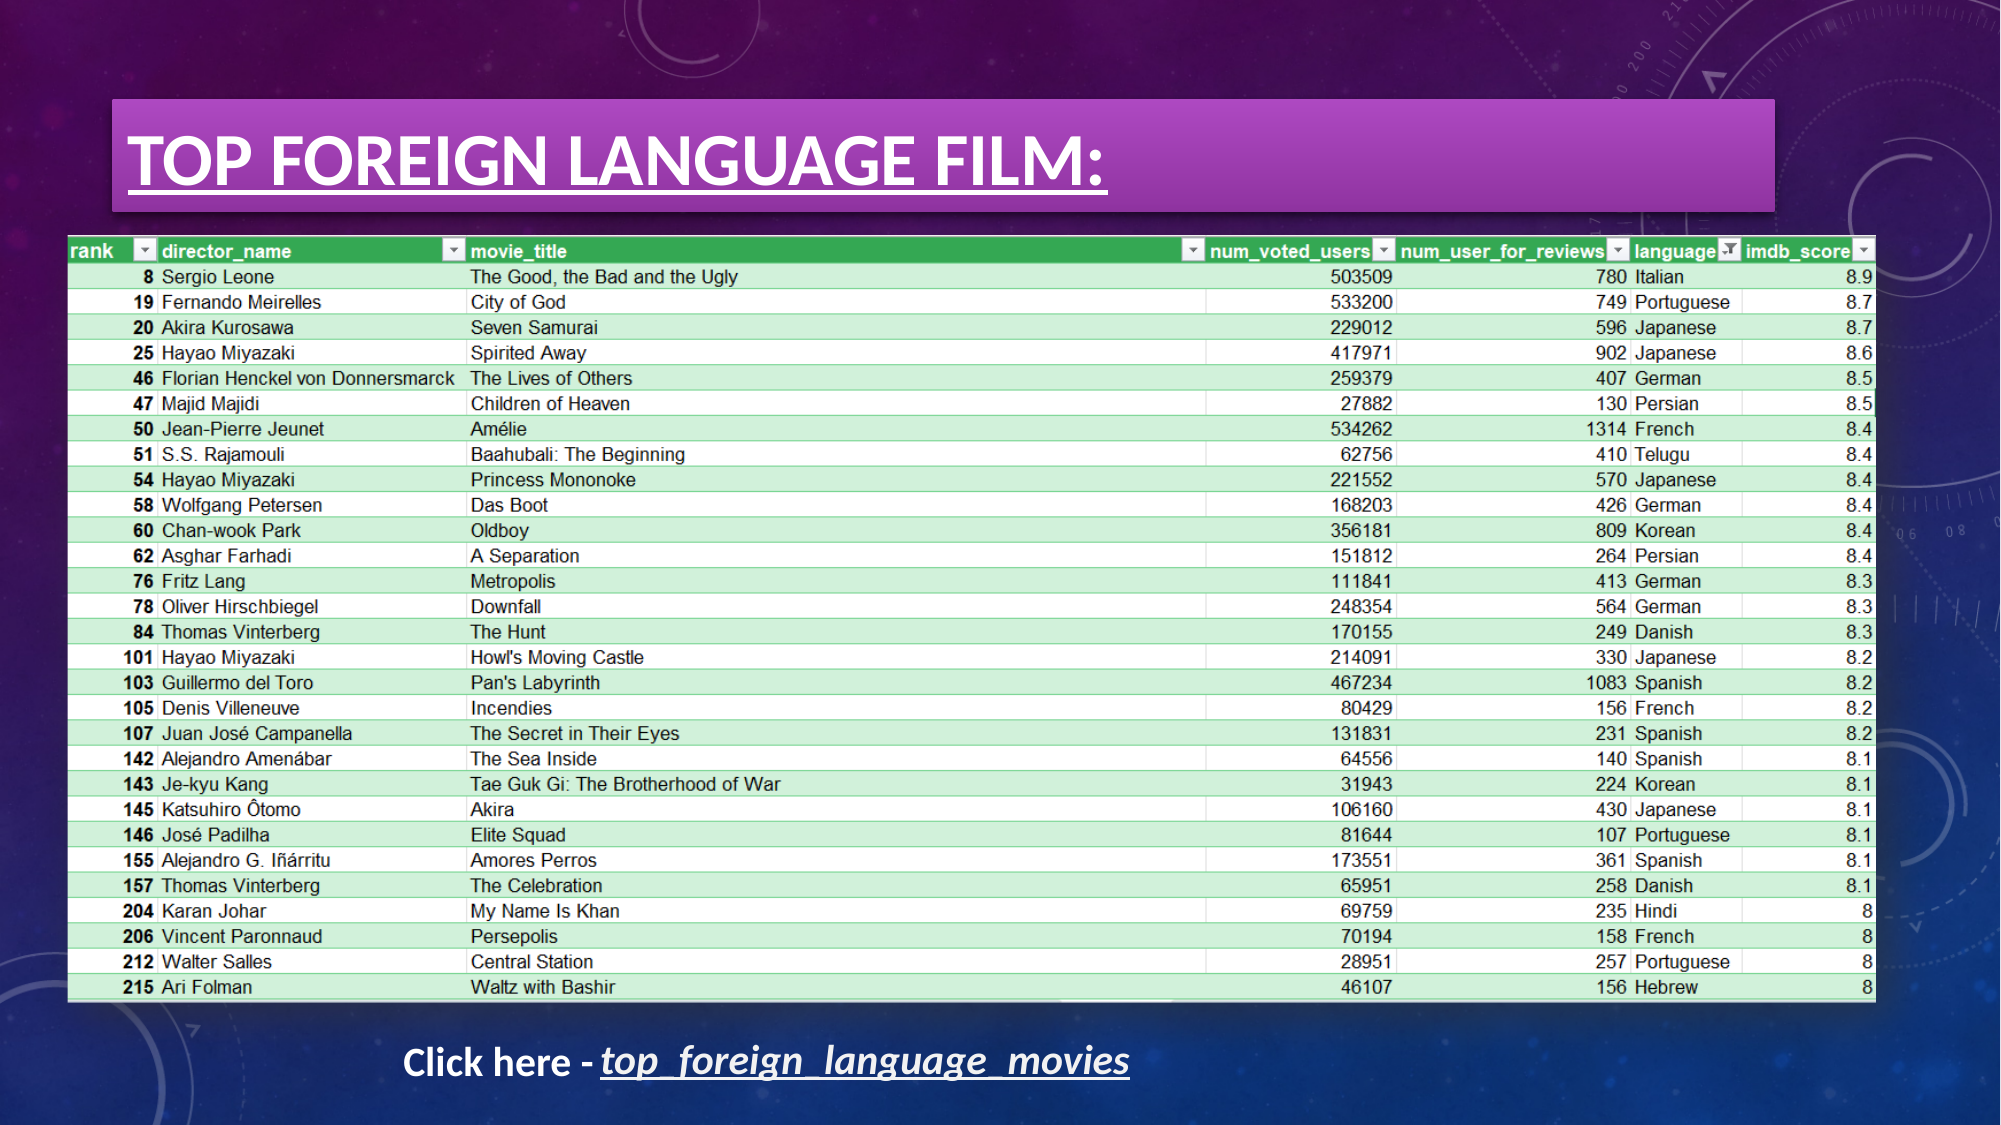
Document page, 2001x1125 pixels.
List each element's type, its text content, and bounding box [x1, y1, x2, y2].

text_box top_foreign_language_movies [585, 1025, 1168, 1091]
picture [0, 0, 2001, 1125]
title Top foreign language film: [112, 99, 1775, 212]
text_box Click here - [388, 1027, 610, 1092]
